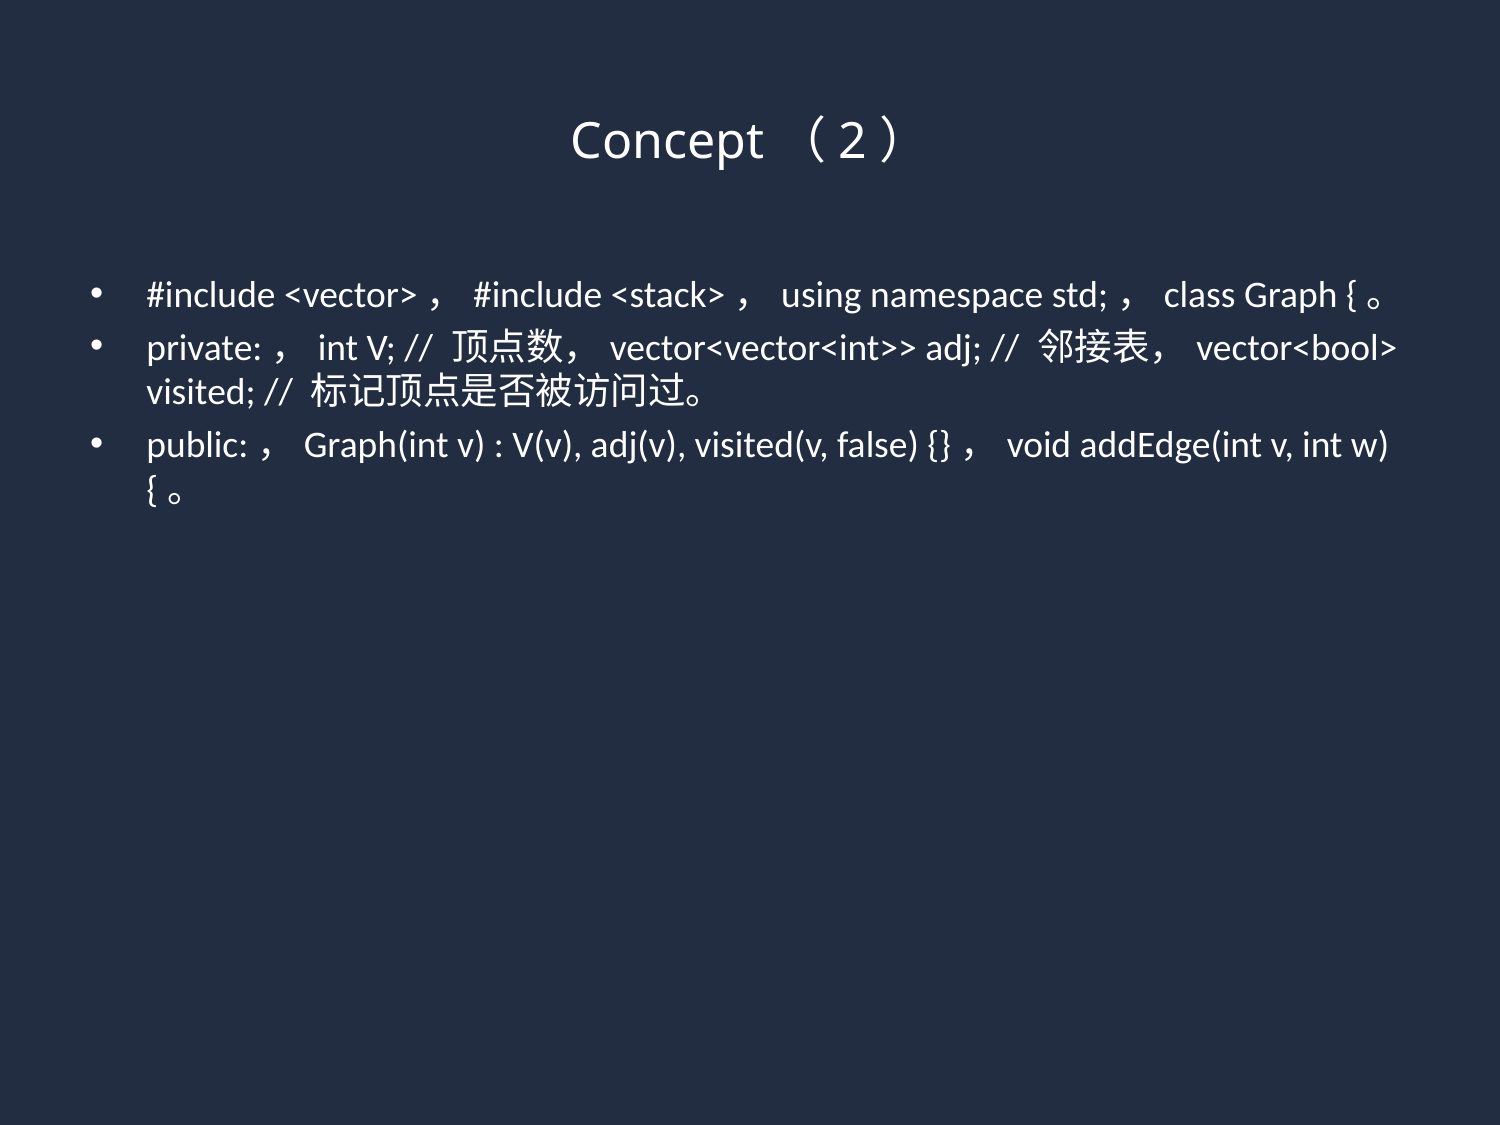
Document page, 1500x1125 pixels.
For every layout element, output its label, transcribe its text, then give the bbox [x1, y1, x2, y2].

list #include <vector>，#include <stack>，using namespace std;，class Graph {。 private:，int V; // 顶点数，vector<vector<int>> adj; // 邻接表，vector<bool> visited; // 标记顶点是否被访问过。 public:，Graph(int v) : V(v), adj(v), visited(v, false) {}，void addEdge(int v, int w) {。 [75, 262, 1425, 1005]
title Concept（2） [75, 45, 1425, 233]
